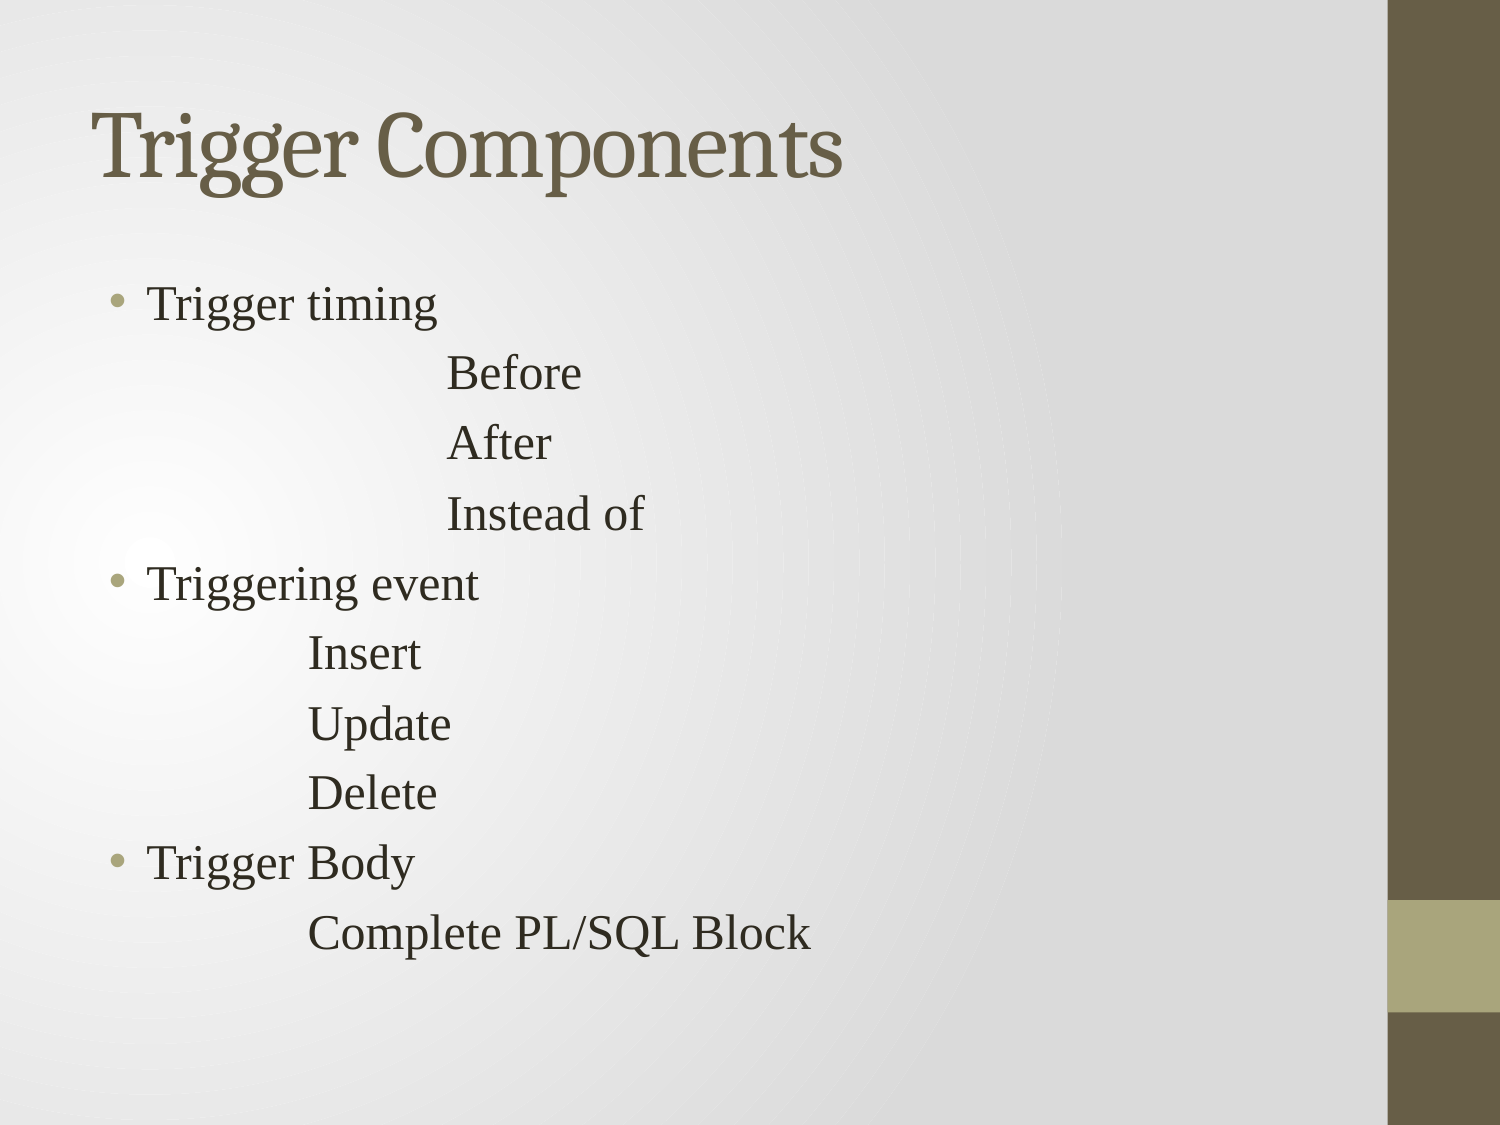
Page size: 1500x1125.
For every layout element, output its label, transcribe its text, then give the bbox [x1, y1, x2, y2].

title Trigger Components [75, 45, 1325, 233]
list Trigger timing Before After Instead of Triggering event Insert Update Delete Trigger Body Complete PL/SQL Block [75, 262, 1325, 1050]
